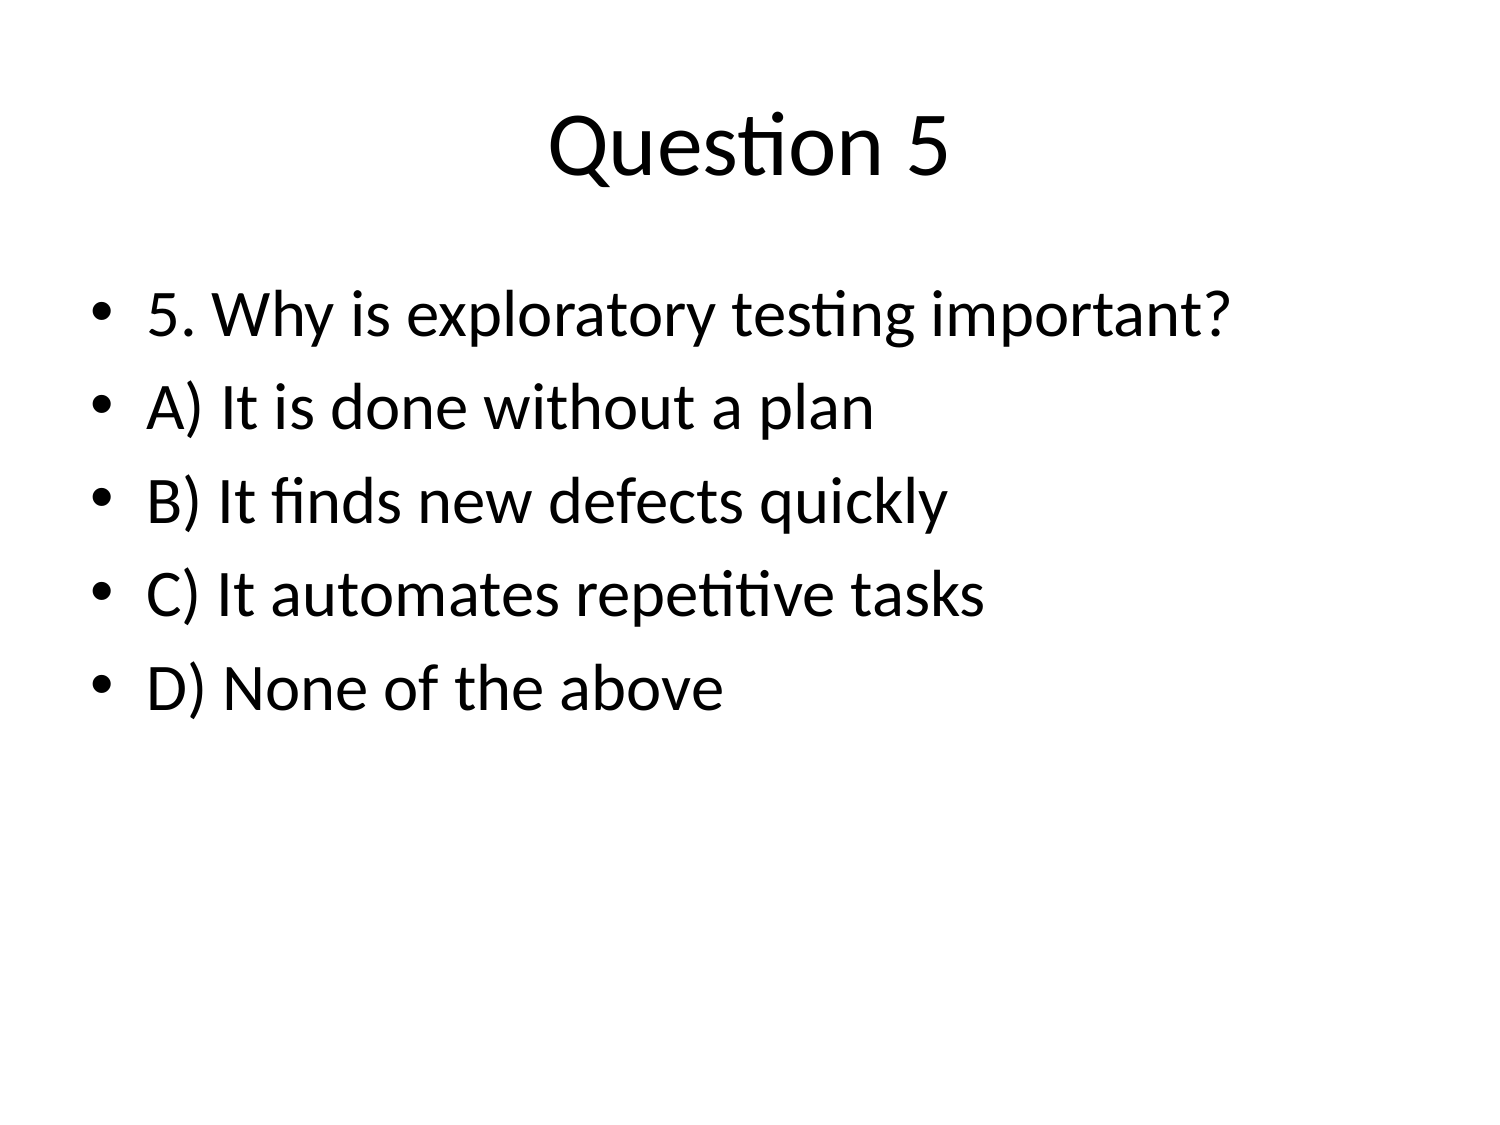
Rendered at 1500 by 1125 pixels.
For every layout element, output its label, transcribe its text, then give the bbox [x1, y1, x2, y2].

title Question 5 [75, 45, 1425, 233]
list 5. Why is exploratory testing important? A) It is done without a plan B) It finds new defects quickly C) It automates repetitive tasks D) None of the above [75, 262, 1425, 1005]
